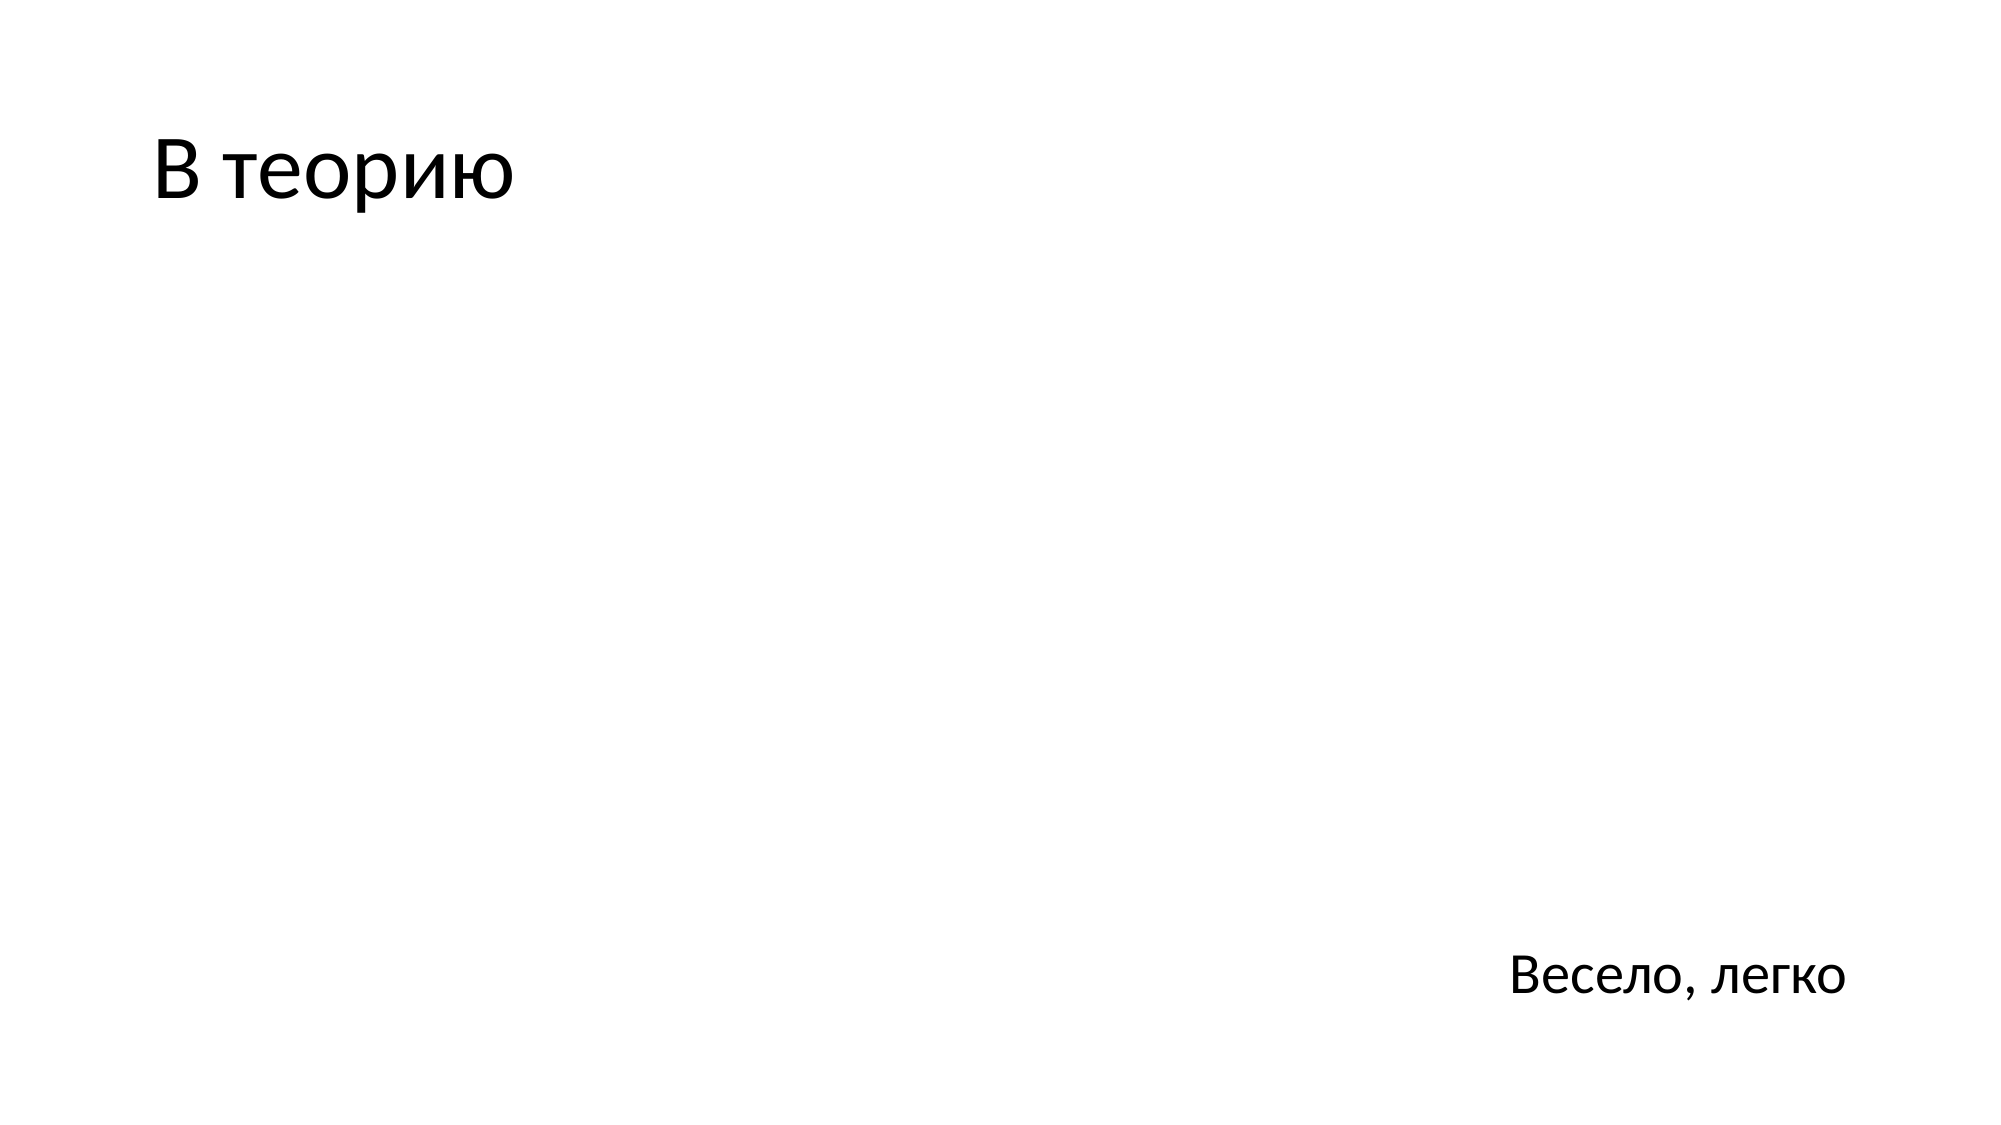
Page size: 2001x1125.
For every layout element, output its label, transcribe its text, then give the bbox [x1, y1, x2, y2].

list Весело, легко [137, 299, 1863, 1014]
title В теорию [137, 59, 1863, 278]
